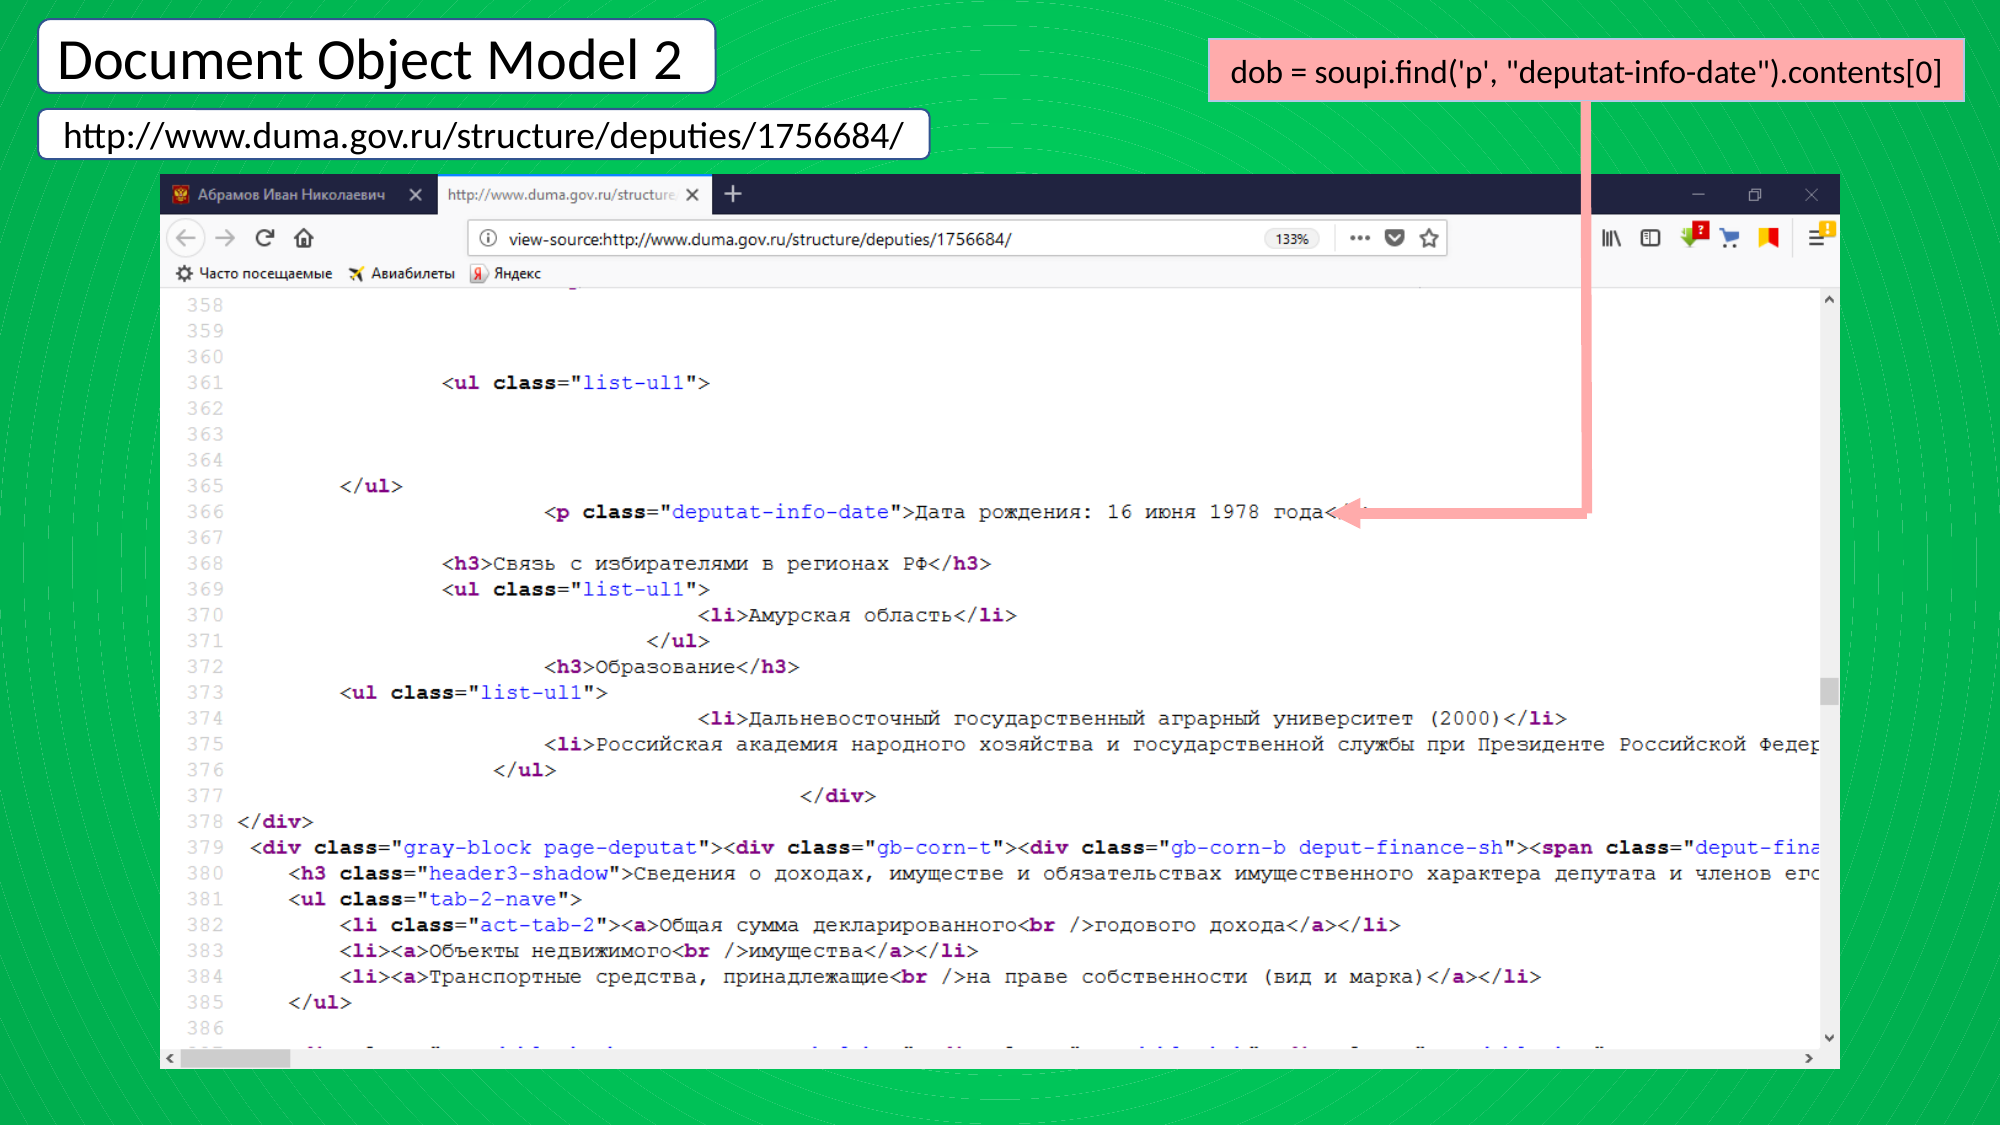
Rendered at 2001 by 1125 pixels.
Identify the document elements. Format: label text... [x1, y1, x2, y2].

text_box Document Object Model 2 [37, 18, 717, 94]
picture [160, 174, 1840, 1069]
text_box dob = soupi.find('p', "deputat-info-date").contents[0] [1208, 38, 1965, 102]
text_box http://www.duma.gov.ru/structure/deputies/1756684/ [37, 107, 931, 161]
